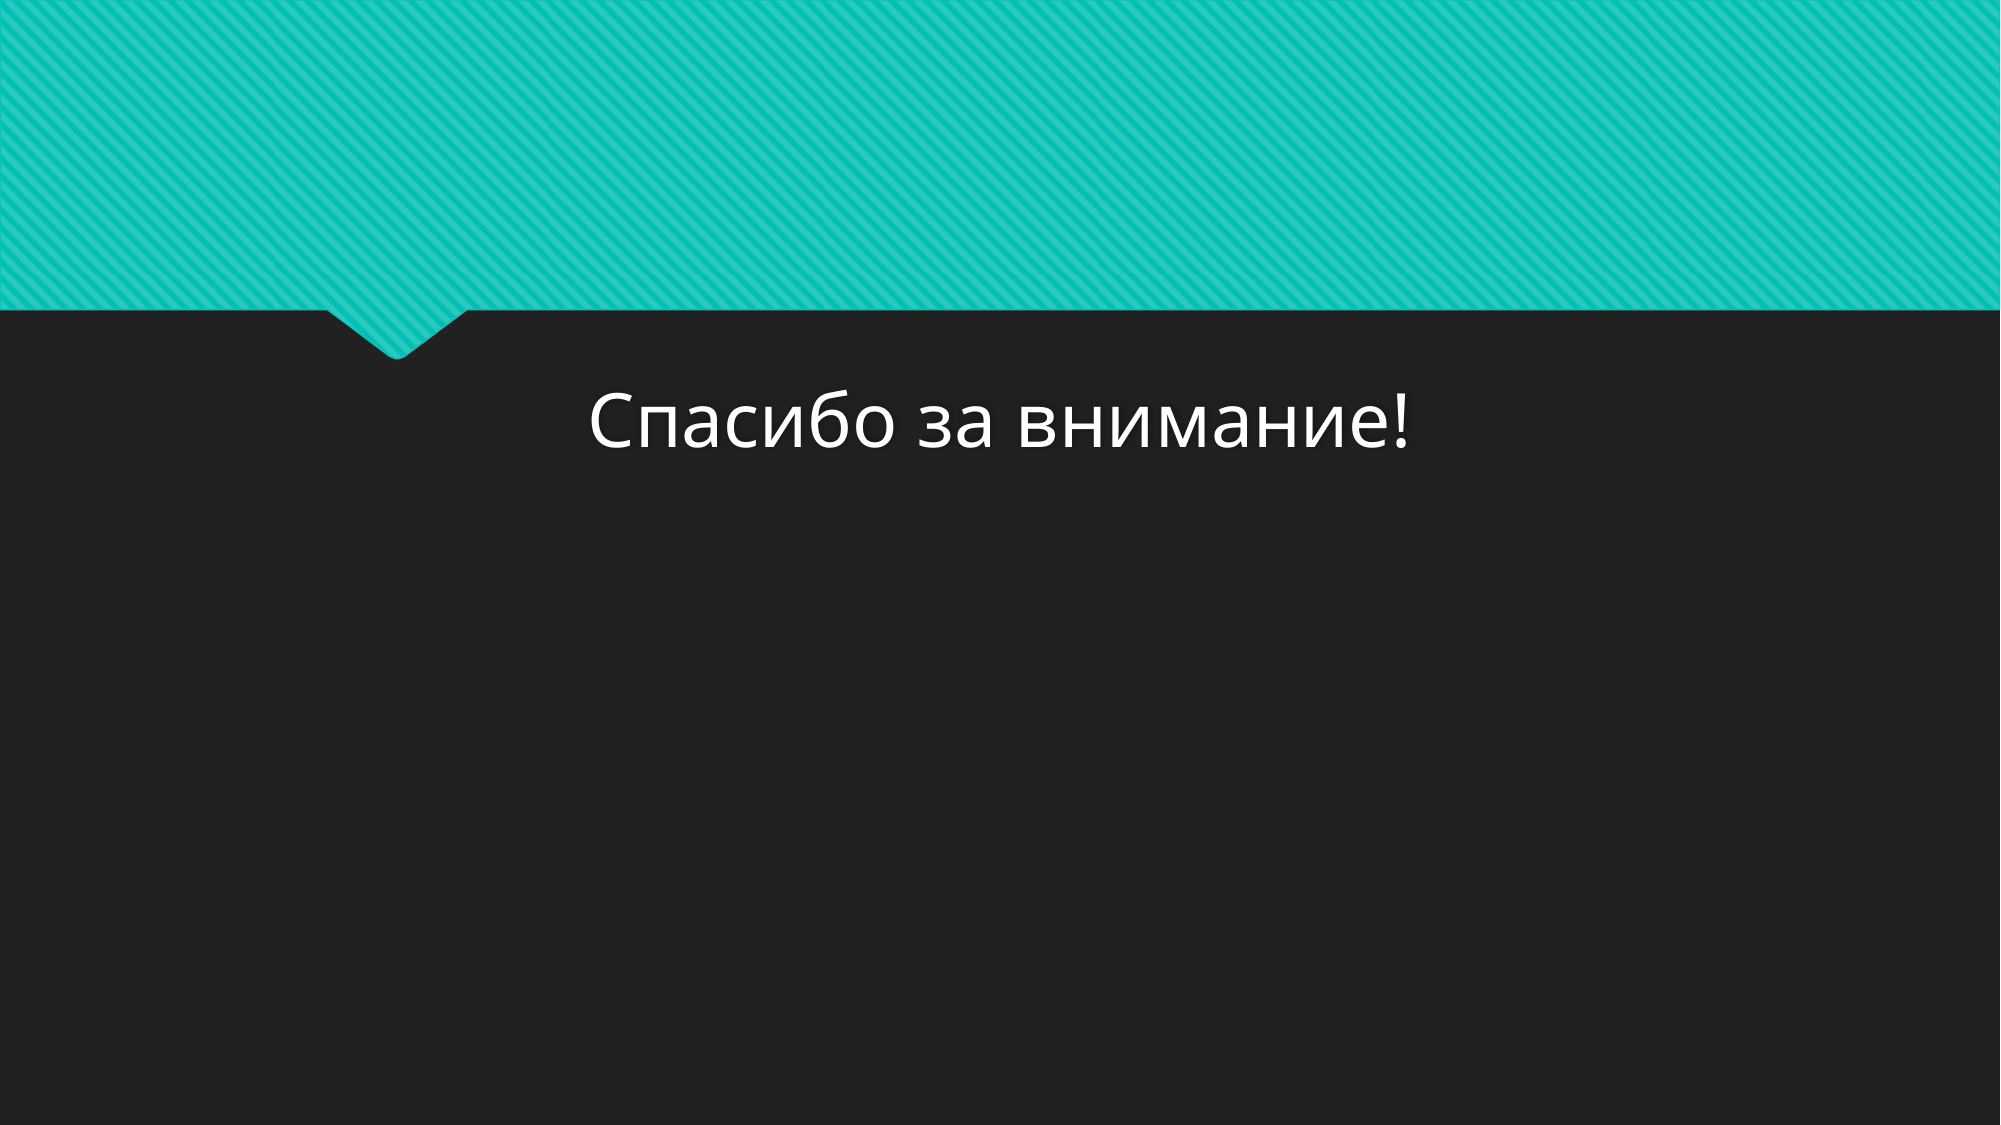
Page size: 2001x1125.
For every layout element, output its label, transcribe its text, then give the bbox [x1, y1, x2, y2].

list Спасибо за внимание! [134, 364, 1866, 962]
